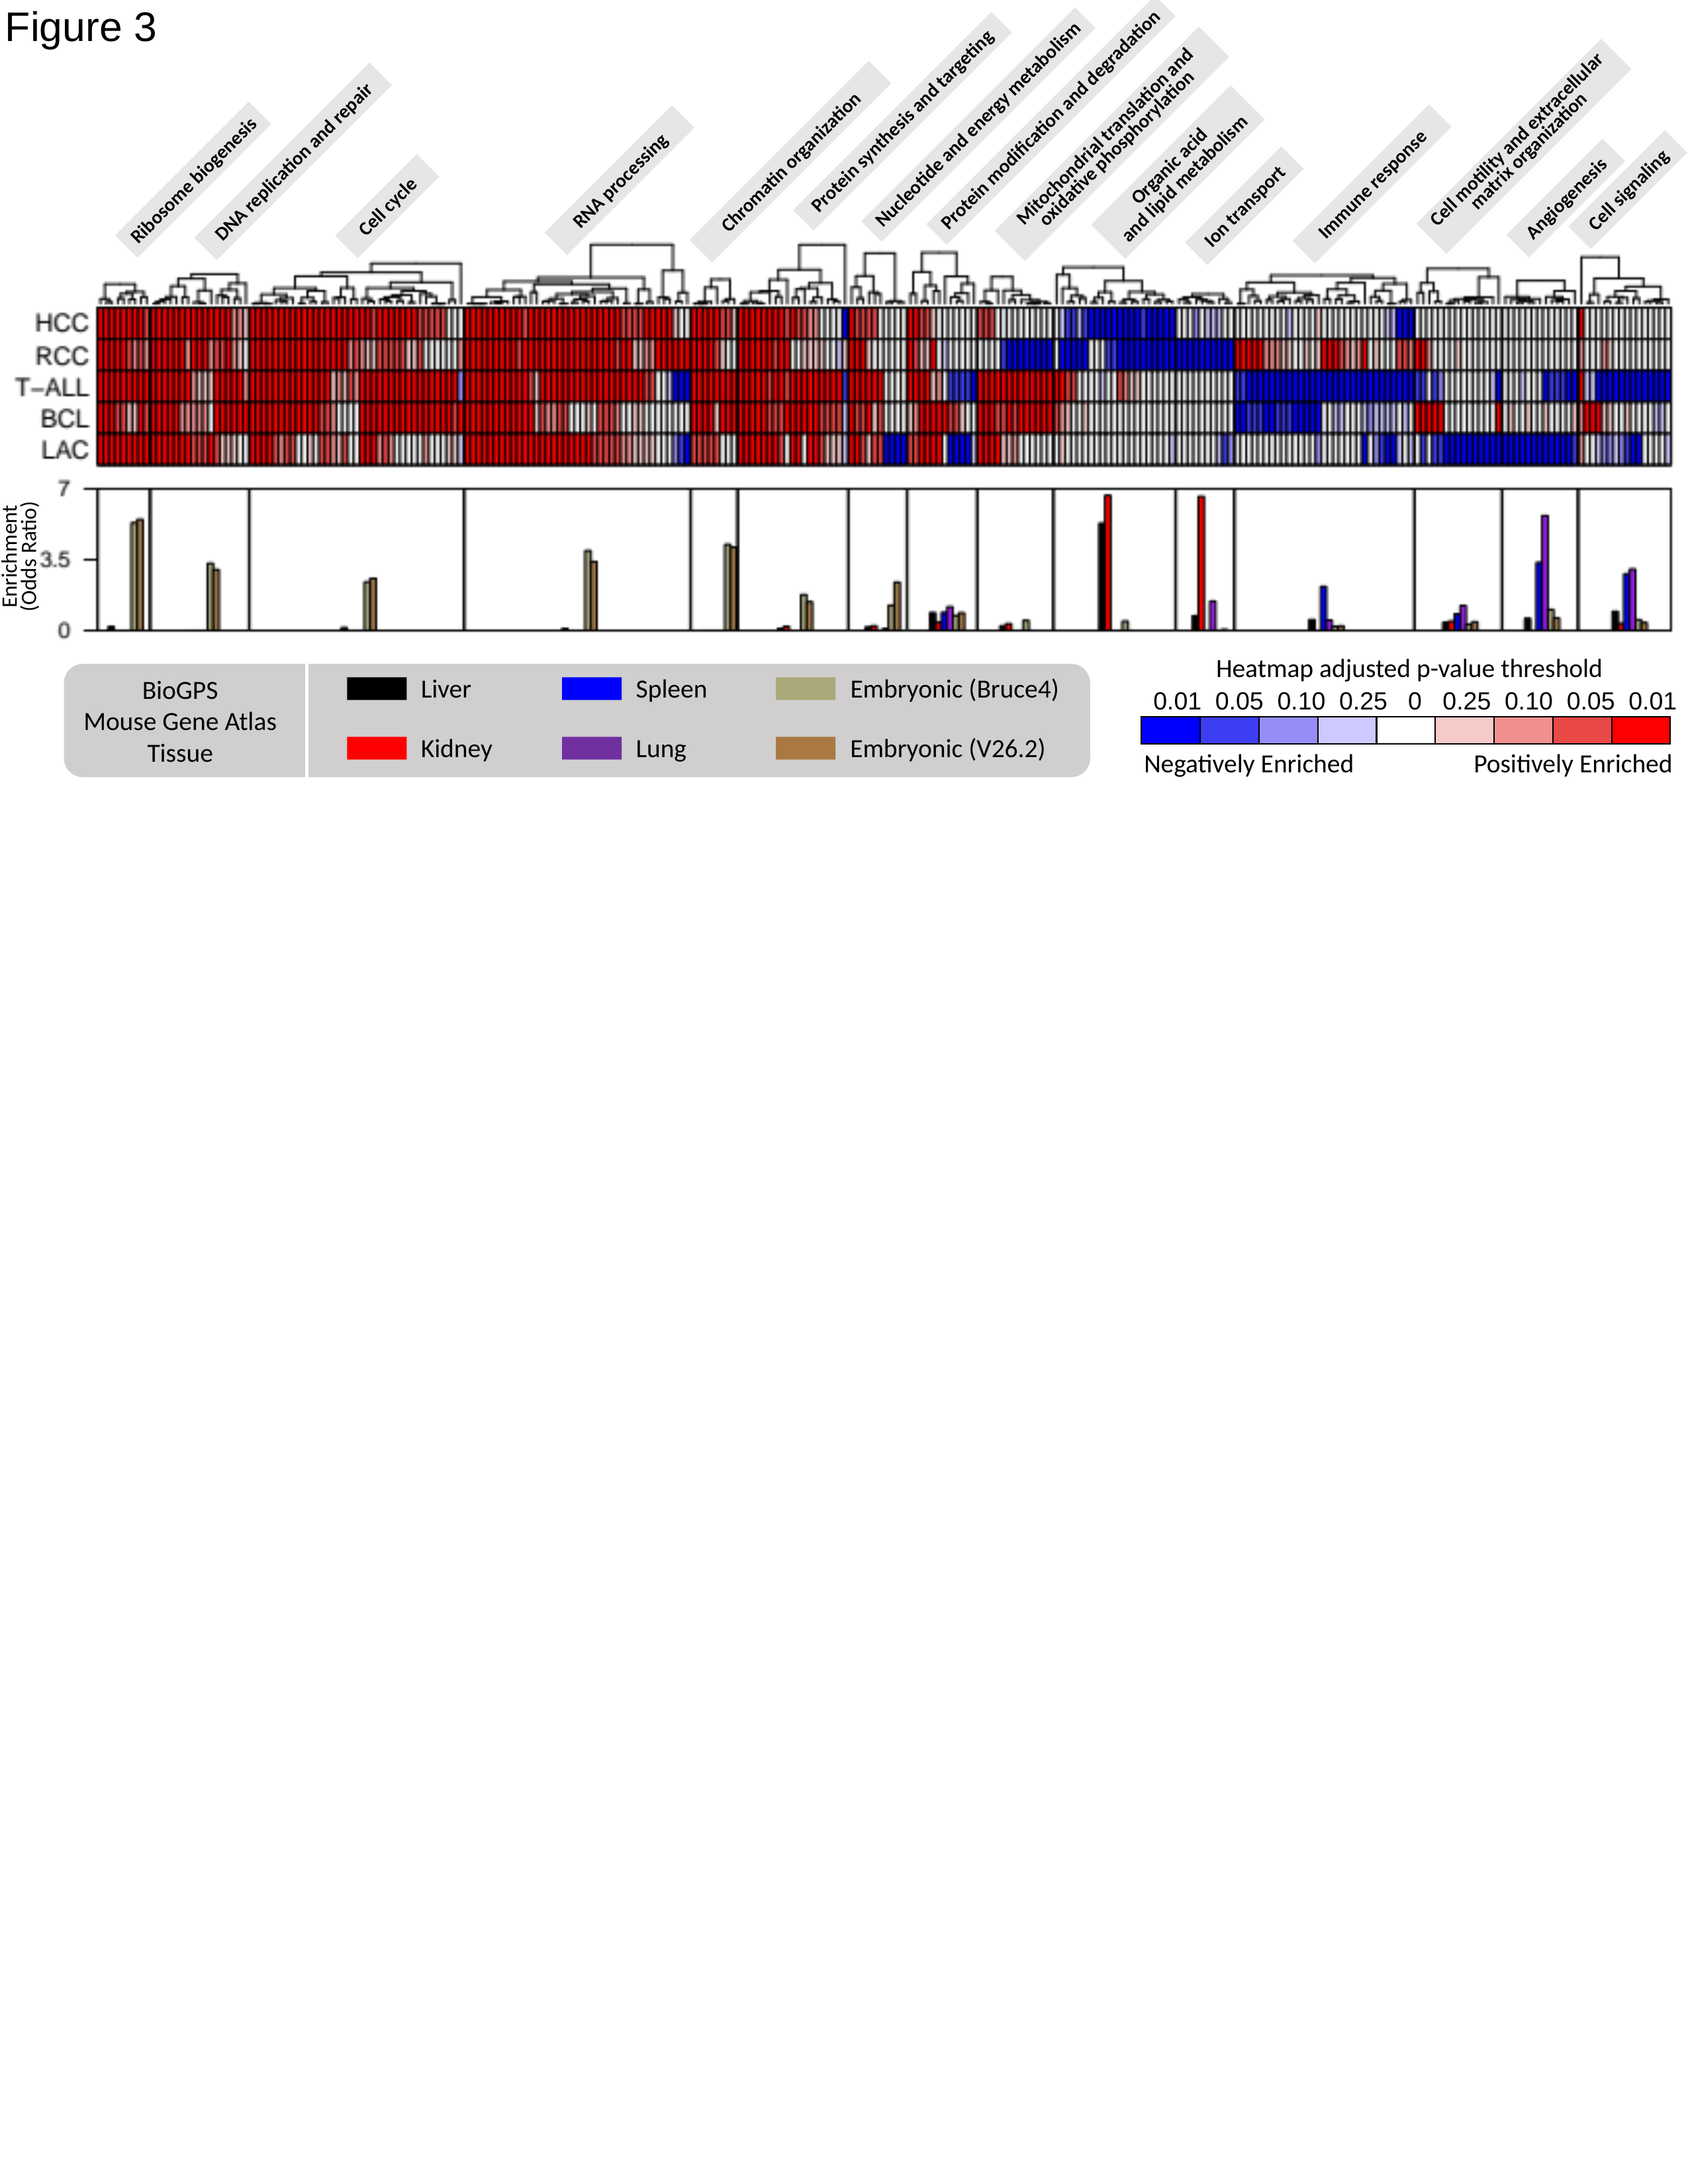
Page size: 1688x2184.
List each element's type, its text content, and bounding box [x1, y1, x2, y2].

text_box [1141, 716, 1671, 744]
text_box Cell cycle [340, 154, 440, 230]
text_box Angiogenesis [1511, 138, 1625, 230]
text_box DNA replication and repair [201, 62, 393, 230]
text_box [346, 676, 407, 701]
text_box Cell motility and extracellular matrix organization [1416, 38, 1632, 230]
text_box Protein synthesis and targeting [793, 12, 1012, 230]
text_box [561, 736, 622, 760]
text_box 0.01 0.05 0.10 0.25 0 0.25 0.10 0.05 0.01 [1143, 680, 1687, 720]
text_box Kidney [411, 726, 503, 768]
text_box [63, 663, 305, 778]
text_box Cell signaling [1568, 130, 1687, 230]
text_box Negatively Enriched [1134, 741, 1364, 783]
text_box BioGPS Mouse Gene Atlas Tissue [73, 668, 287, 772]
text_box Mitochondrial translation and oxidative phosphorylation [995, 26, 1229, 230]
text_box [308, 663, 1091, 778]
text_box Embryonic (V26.2) [840, 726, 1056, 768]
text_box Spleen [626, 666, 718, 708]
text_box [775, 736, 836, 760]
picture [9, 230, 1674, 645]
text_box Chromatin organization [699, 60, 892, 230]
text_box [561, 676, 622, 701]
text_box [775, 676, 836, 701]
text_box Immune response [1303, 104, 1452, 230]
text_box Positively Enriched [1464, 741, 1683, 783]
text_box Nucleotide and energy metabolism [861, 7, 1096, 230]
text_box RNA processing [547, 105, 695, 230]
text_box Enrichment (Odds Ratio) [0, 491, 9, 622]
text_box Heatmap adjusted p-value threshold [1206, 646, 1613, 688]
text_box Ribosome biogenesis [120, 101, 271, 230]
text_box Figure 3 [0, 0, 167, 55]
text_box Protein modification and degradation [926, 0, 1176, 230]
text_box Ion transport [1197, 146, 1304, 230]
text_box Organic acid and lipid metabolism [1091, 85, 1265, 230]
text_box Lung [626, 726, 697, 768]
text_box Embryonic (Bruce4) [840, 666, 1070, 708]
text_box Liver [411, 666, 482, 708]
text_box [346, 736, 407, 760]
